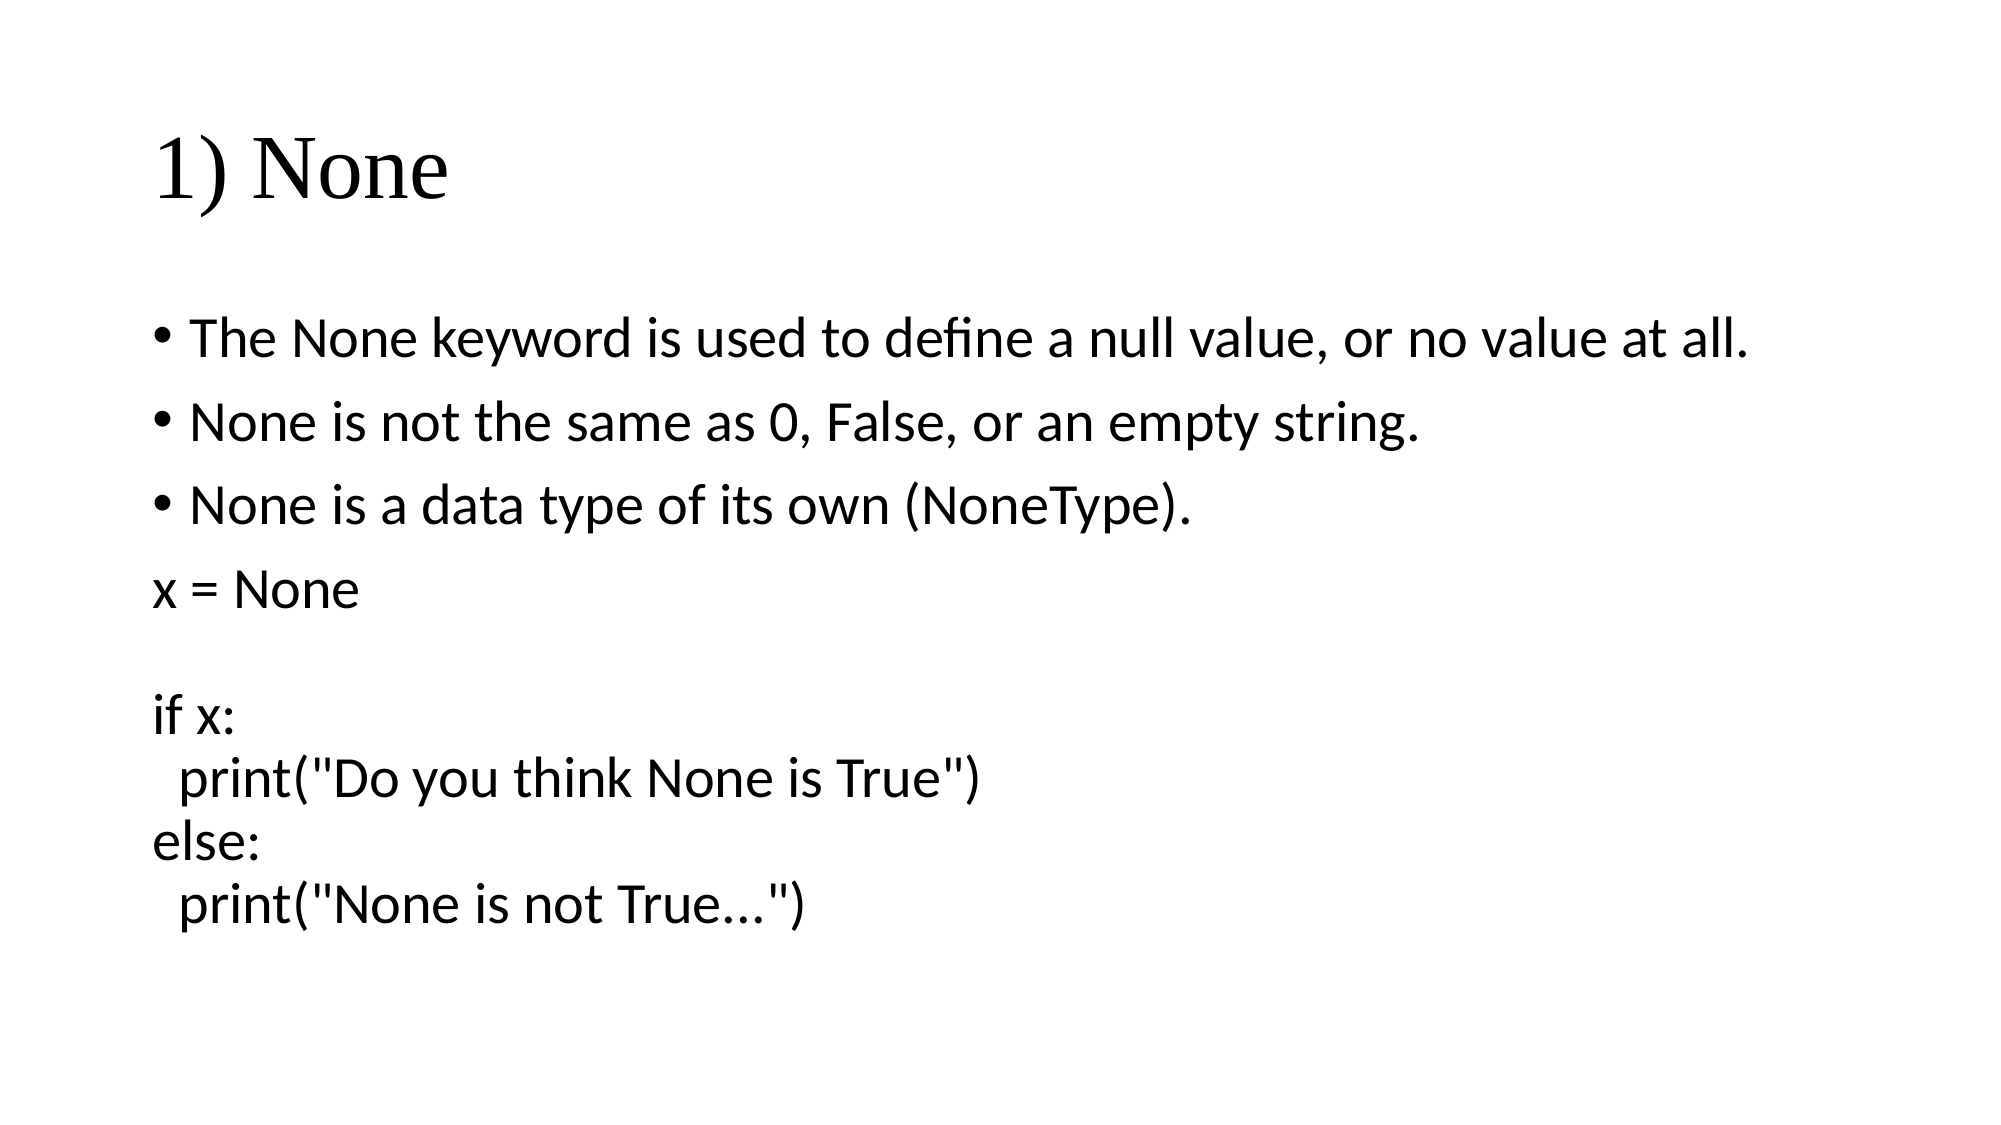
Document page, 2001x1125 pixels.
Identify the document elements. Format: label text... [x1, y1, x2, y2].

list The None keyword is used to define a null value, or no value at all. None is not the same as 0, False, or an empty string. None is a data type of its own (NoneType). x = None if x: print("Do you think None is True") else: print("None is not True...") [137, 299, 1863, 1014]
title 1) None [137, 59, 1863, 278]
